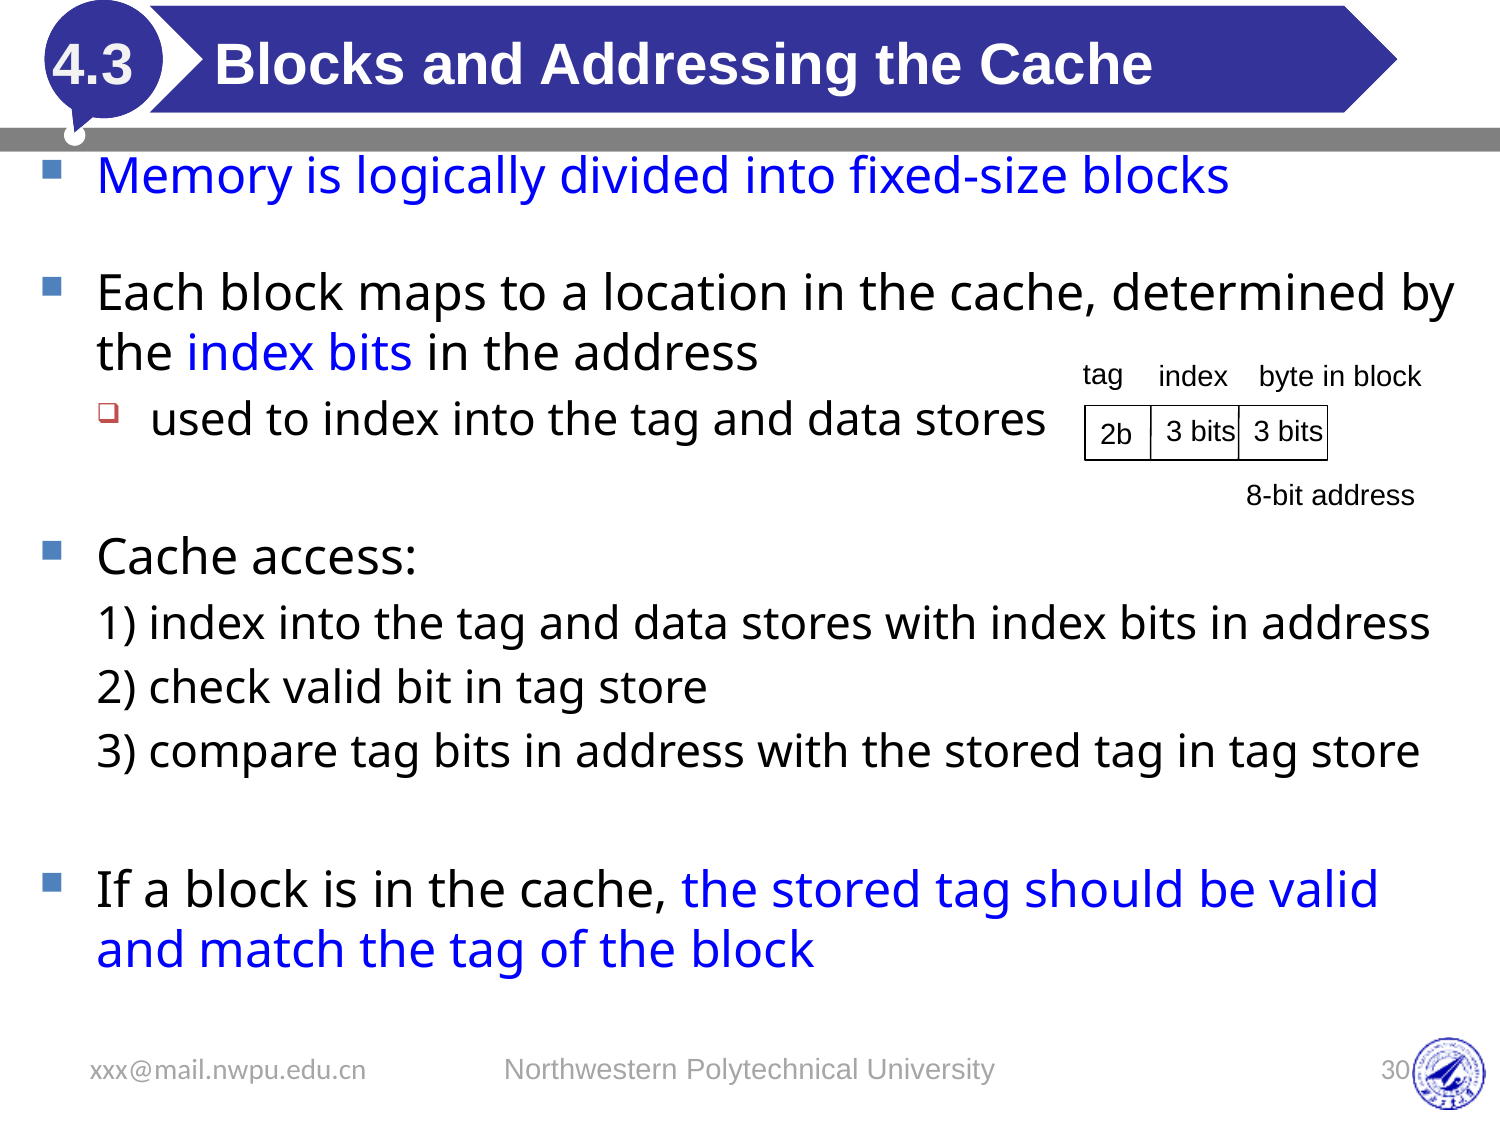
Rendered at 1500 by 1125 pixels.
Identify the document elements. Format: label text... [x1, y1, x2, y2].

footer Northwestern Polytechnical University [474, 1042, 1025, 1103]
title Blocks and Addressing the Cache [200, 18, 1398, 125]
slide_number 30 [1074, 1042, 1425, 1103]
list 4.3 [37, 19, 175, 113]
text_box 3 bits [1238, 405, 1339, 456]
slide_number xxx@mail.nwpu.edu.cn [75, 1042, 425, 1103]
text_box [1085, 442, 1237, 461]
text_box [1085, 405, 1150, 430]
text_box 8-bit address [1231, 468, 1431, 519]
text_box Memory is logically divided into fixed-size blocks Each block maps to a location in the cache, determined by the index bits in the address used to index into the tag and data stores Cache access: 1) index into the tag and data stores with index bits in address 2) check valid bit in tag store 3) compare tag bits in address with the stored tag in tag store If a block is in the cache, the stored tag should be valid and match the tag of the block [24, 136, 1475, 989]
text_box [1240, 456, 1328, 461]
text_box byte in block [1244, 350, 1438, 400]
text_box tag [1068, 347, 1139, 398]
picture [1412, 1037, 1486, 1110]
text_box index [1143, 350, 1244, 400]
text_box 3 bits [1151, 405, 1252, 455]
text_box 2b [1085, 408, 1148, 458]
